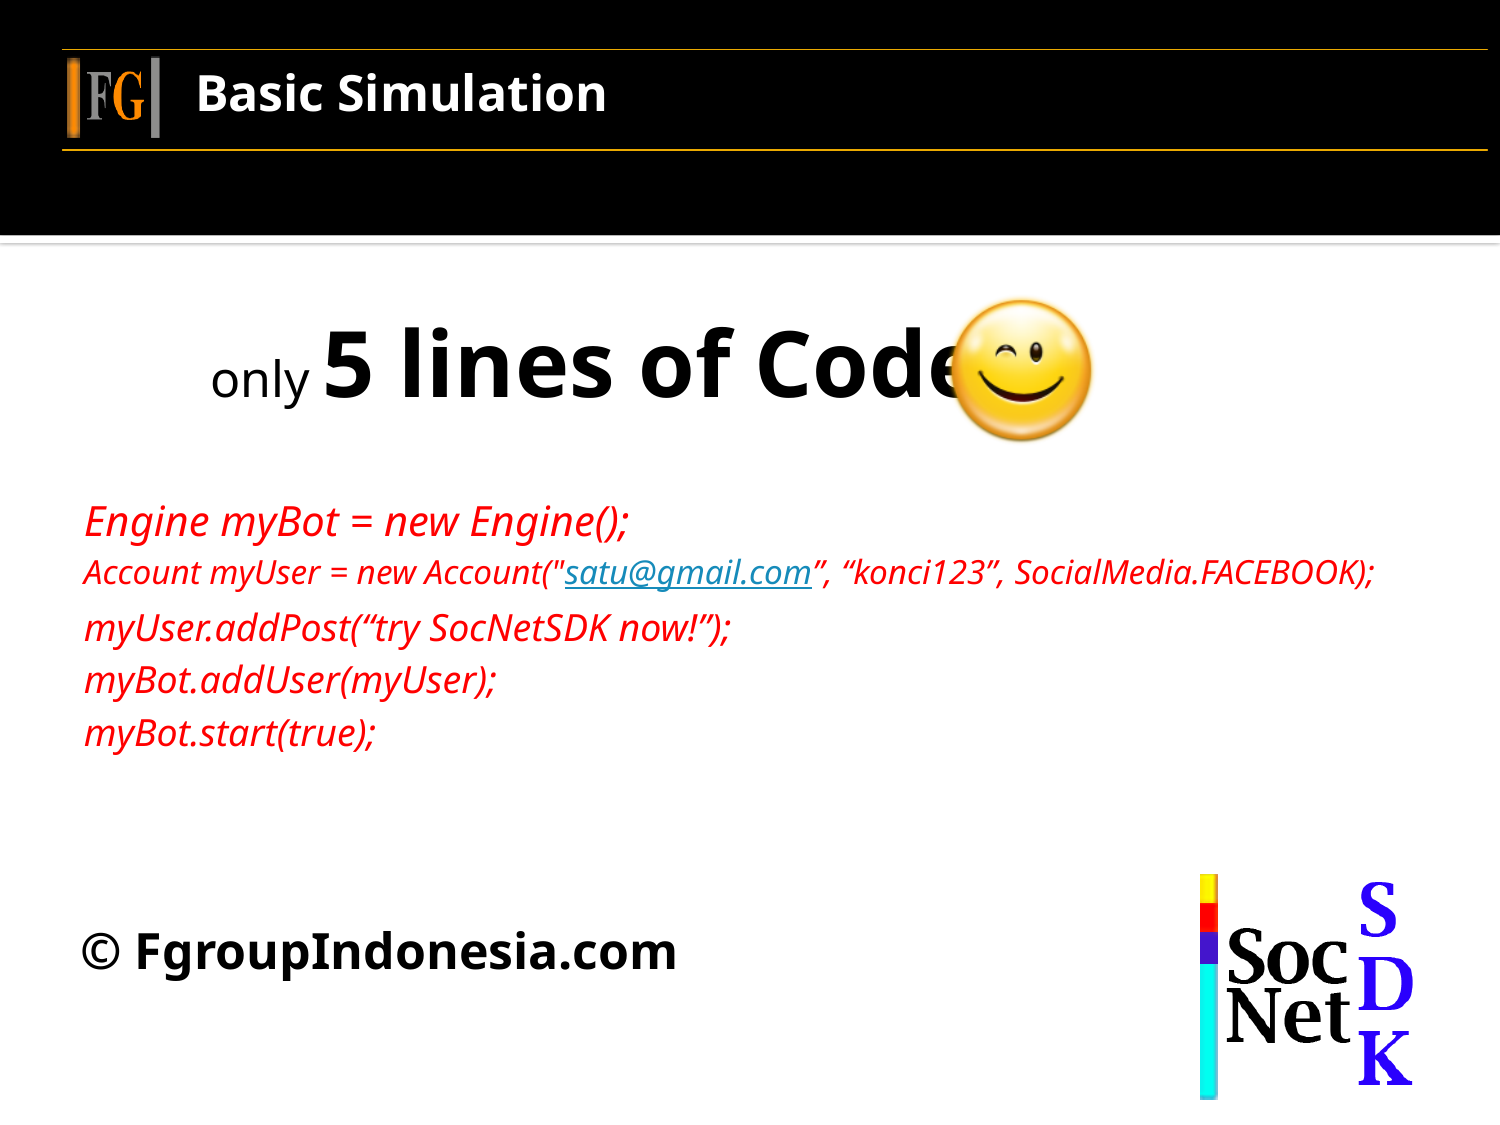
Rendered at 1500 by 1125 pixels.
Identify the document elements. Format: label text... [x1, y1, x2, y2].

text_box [61, 46, 1488, 150]
list only 5 lines of Code! Engine myBot = new Engine(); Account myUser = new Account("satu@gmail.com”, “konci123”, SocialMedia.FACEBOOK); myUser.addPost(“try SocNetSDK now!”); myBot.addUser(myUser); myBot.start(true); [75, 291, 1425, 874]
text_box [65, 874, 1428, 1104]
picture [938, 290, 1104, 455]
